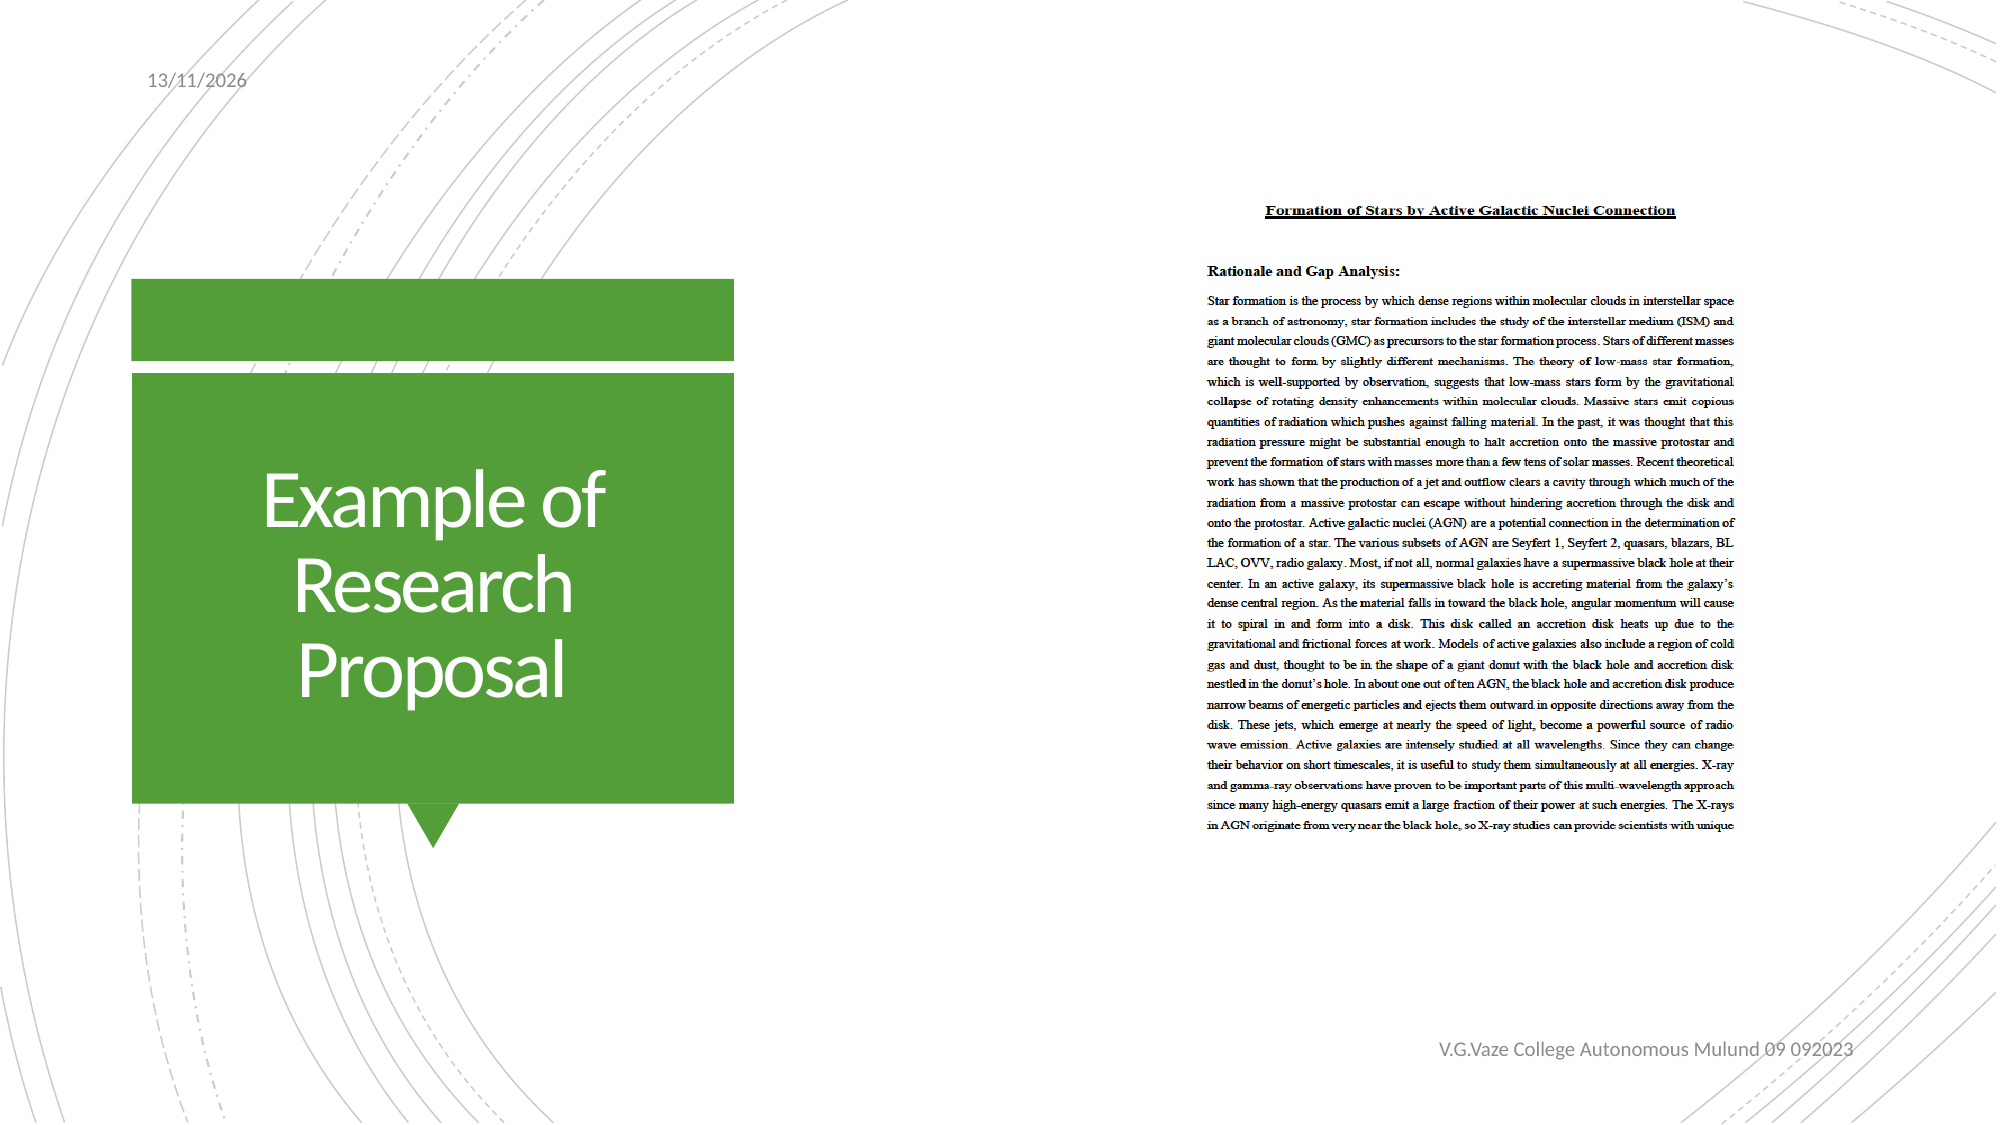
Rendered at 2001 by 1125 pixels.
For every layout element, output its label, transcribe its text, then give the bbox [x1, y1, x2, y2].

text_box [1127, 131, 1815, 903]
title Example of Research Proposal [145, 385, 720, 789]
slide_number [131, 52, 732, 105]
footer V.G.Vaze College Autonomous Mulund 09 092023 [131, 1021, 1869, 1074]
